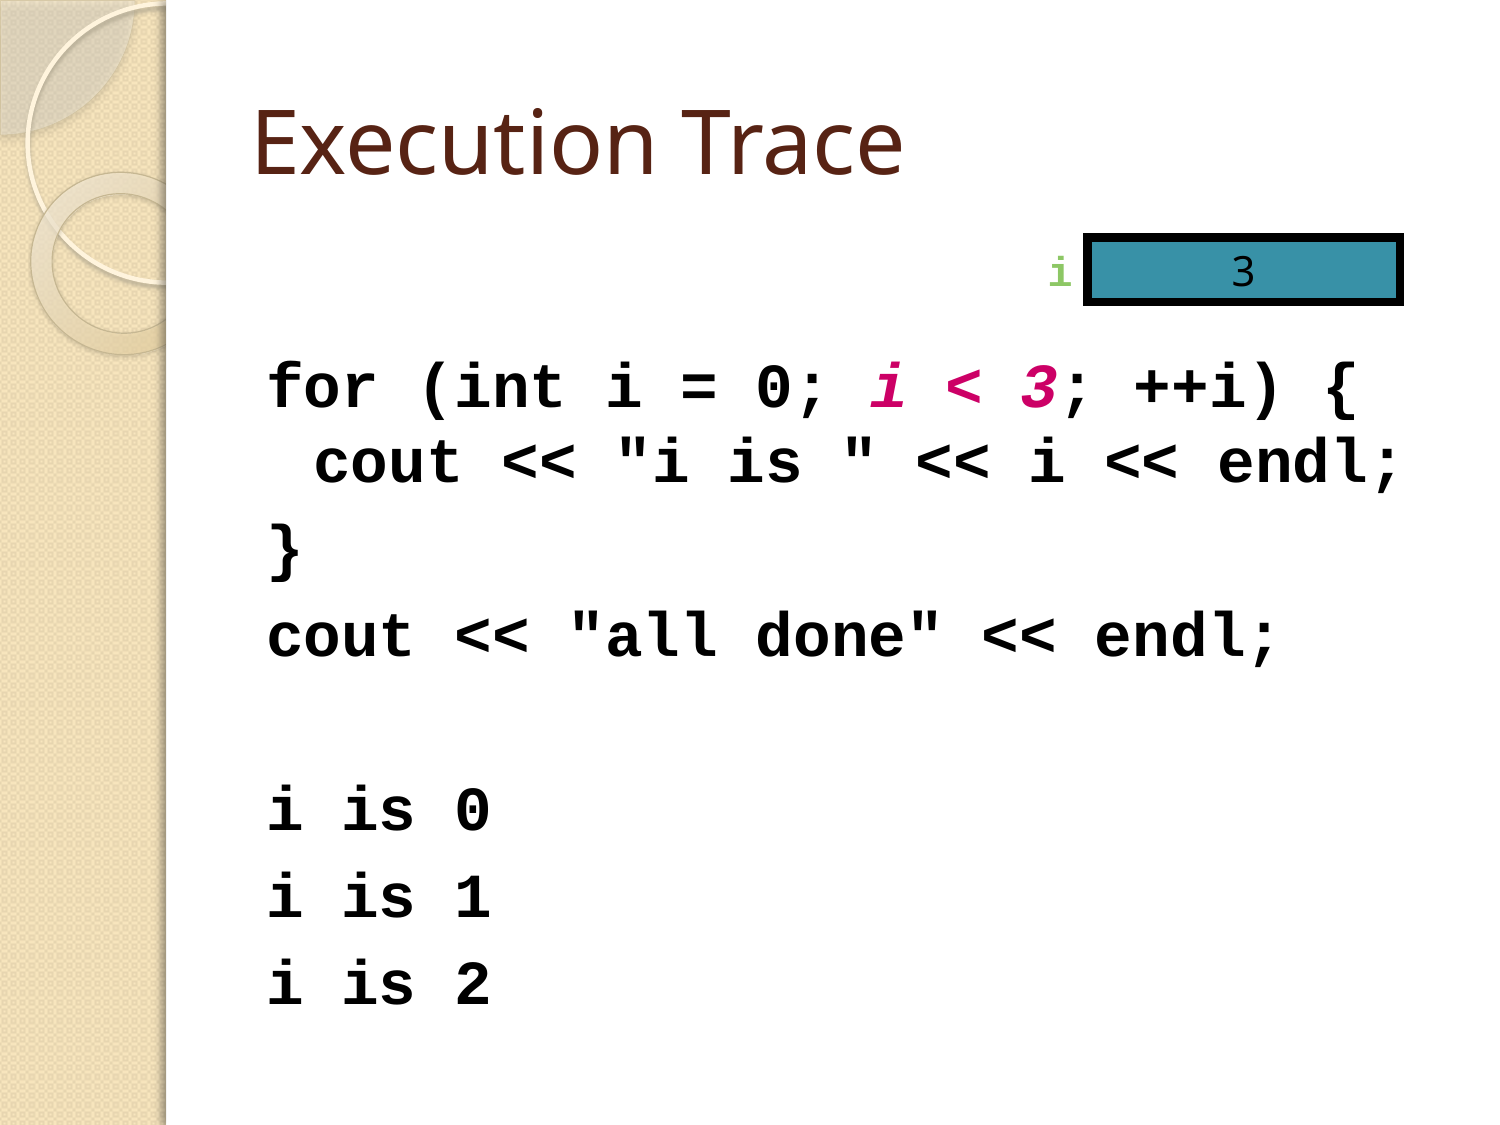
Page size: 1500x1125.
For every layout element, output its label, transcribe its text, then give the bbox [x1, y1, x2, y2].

text_box 3 [1087, 237, 1400, 303]
list for (int i = 0; i < 3; ++i) { cout << "i is " << i << endl; } cout << "all done" << endl; i is 0 i is 1 i is 2 [237, 337, 1468, 1038]
title Execution Trace [235, 45, 1466, 233]
text_box i [799, 237, 1087, 303]
